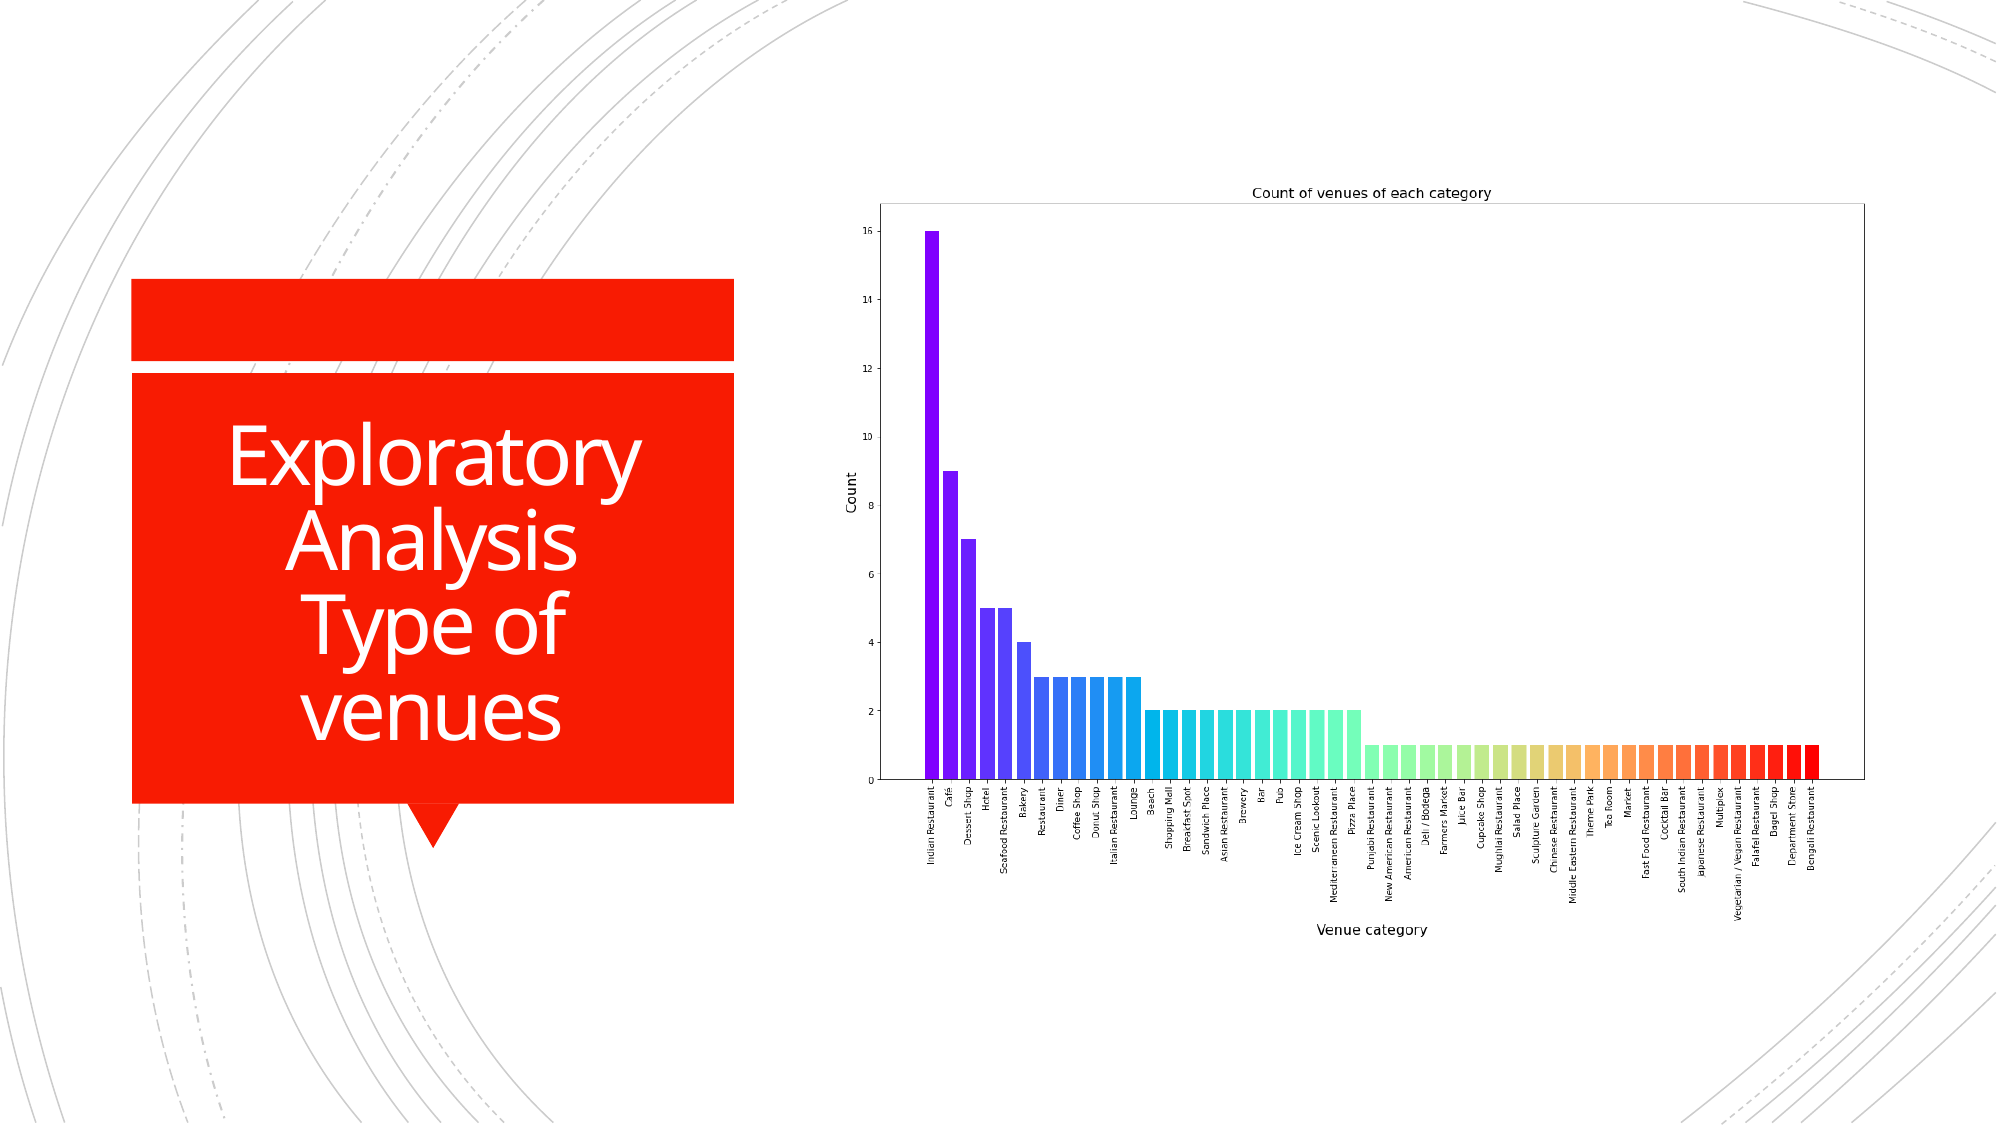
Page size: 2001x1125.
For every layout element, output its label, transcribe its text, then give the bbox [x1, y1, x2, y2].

title Exploratory Analysis Type of venues [145, 385, 720, 789]
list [839, 181, 1871, 943]
